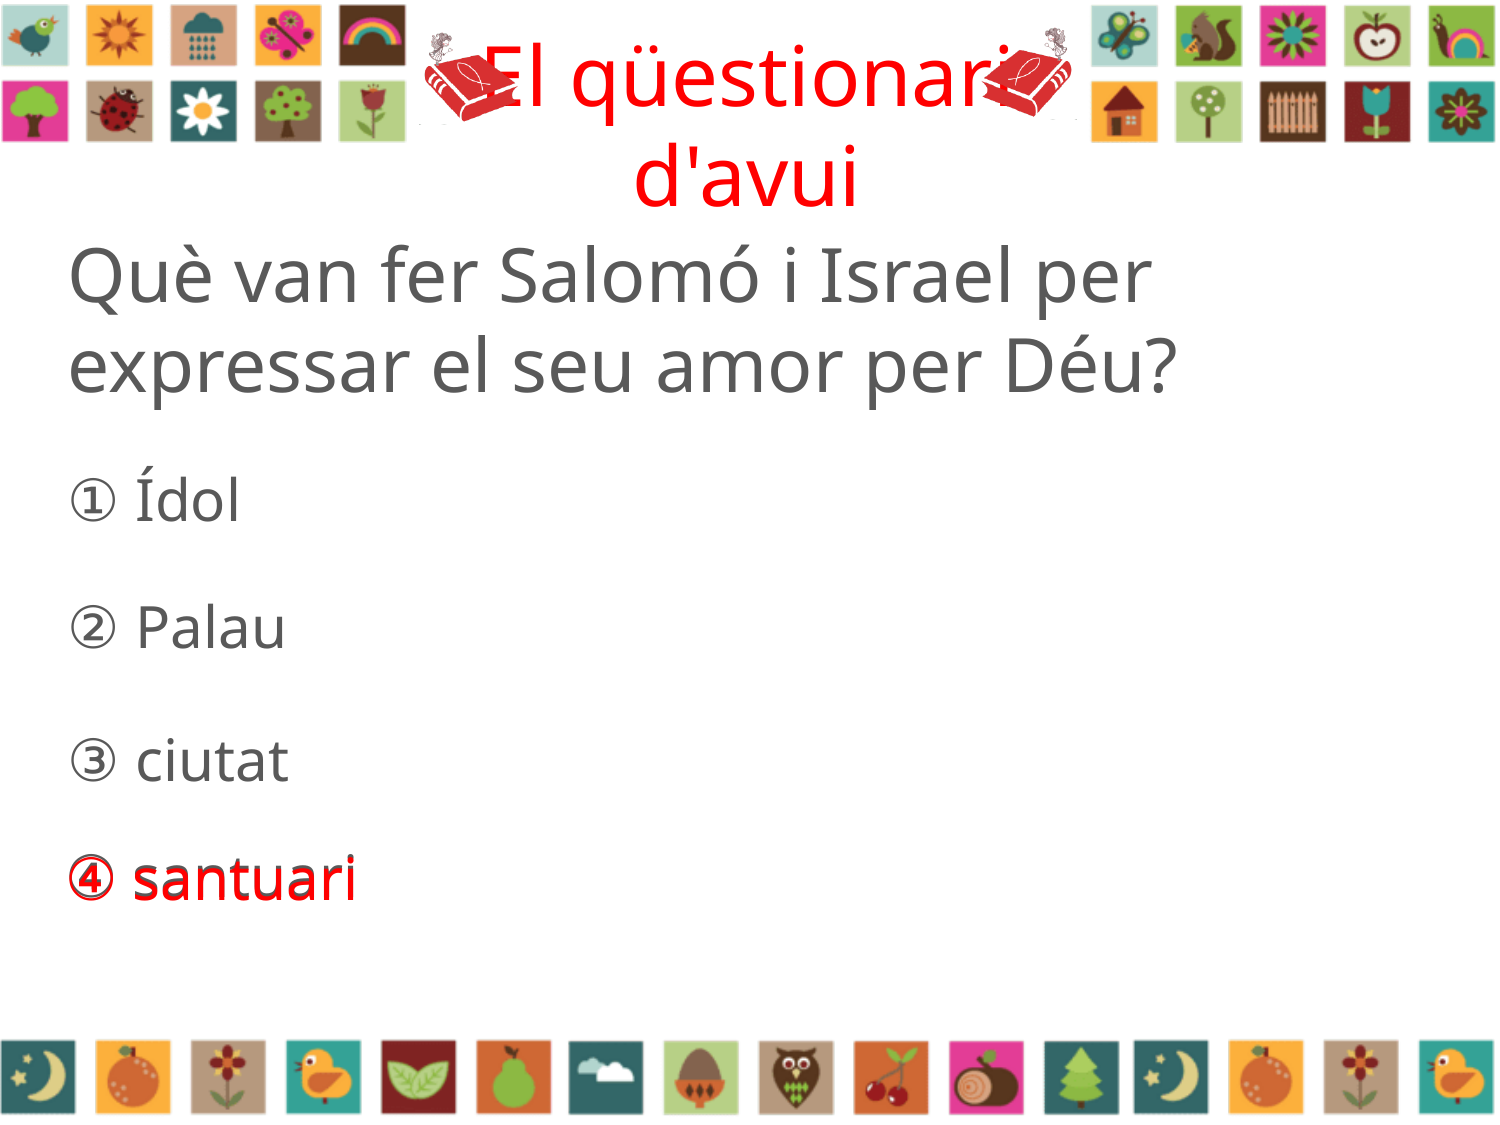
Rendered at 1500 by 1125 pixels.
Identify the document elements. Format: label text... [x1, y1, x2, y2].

text_box ② Palau [53, 582, 1436, 668]
text_box ① Ídol [53, 456, 1436, 541]
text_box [0, 1028, 1500, 1118]
text_box Què van fer Salomó i Israel per expressar el seu amor per Déu? [53, 219, 1436, 415]
text_box ④ santuari [50, 834, 1480, 919]
picture [0, 3, 550, 150]
picture [950, 3, 1500, 150]
text_box ③ ciutat [53, 716, 1483, 801]
text_box El qüestionari d'avui [414, 16, 1080, 219]
